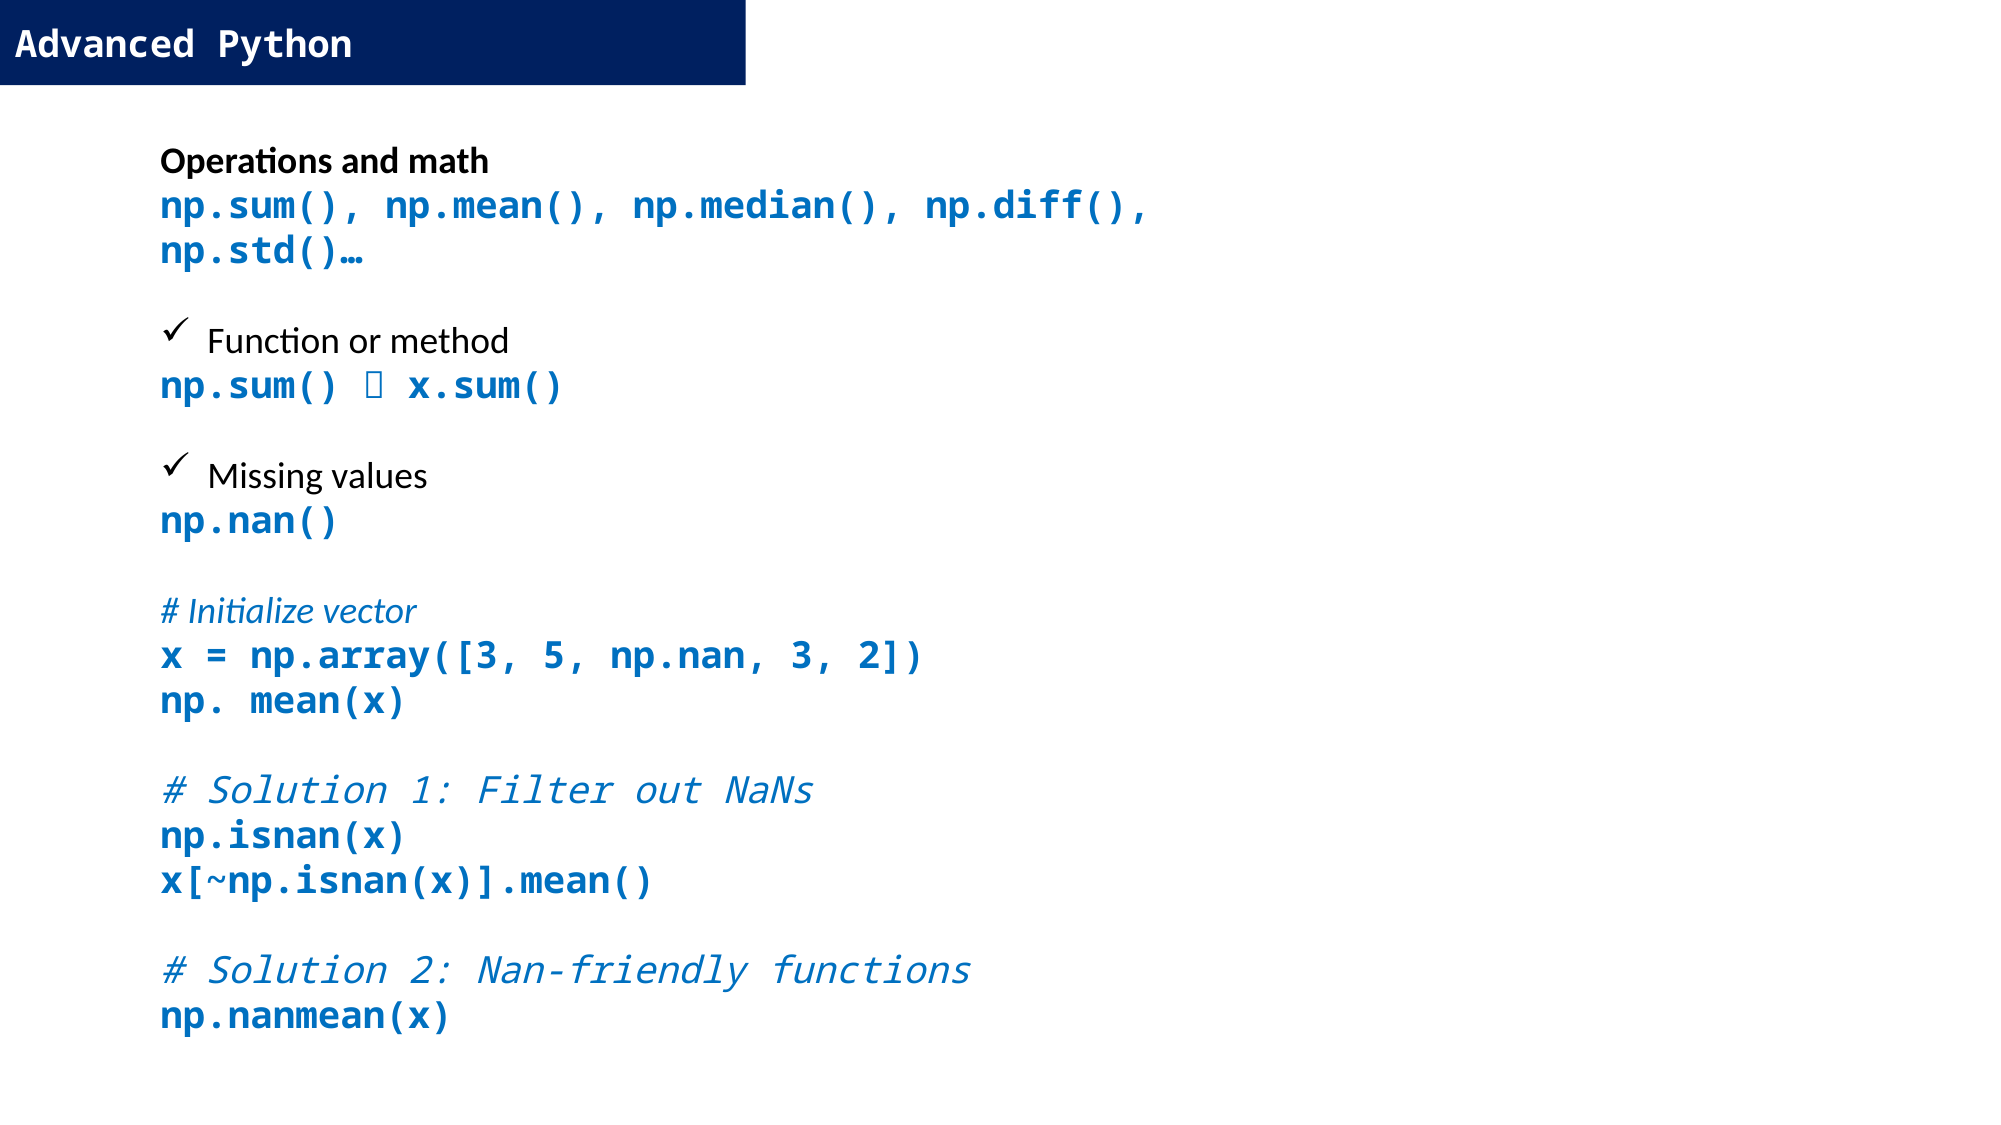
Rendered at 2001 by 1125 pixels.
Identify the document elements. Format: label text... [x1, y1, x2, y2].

text_box Operations and math np.sum(), np.mean(), np.median(), np.diff(), np.std()… Function or method np.sum()  x.sum() Missing values np.nan() # Initialize vector x = np.array([3, 5, np.nan, 3, 2]) np. mean(x) # Solution 1: Filter out NaNs np.isnan(x) x[~np.isnan(x)].mean() # Solution 2: Nan-friendly functions np.nanmean(x) [145, 116, 1303, 1055]
text_box Advanced Python [0, 0, 746, 86]
